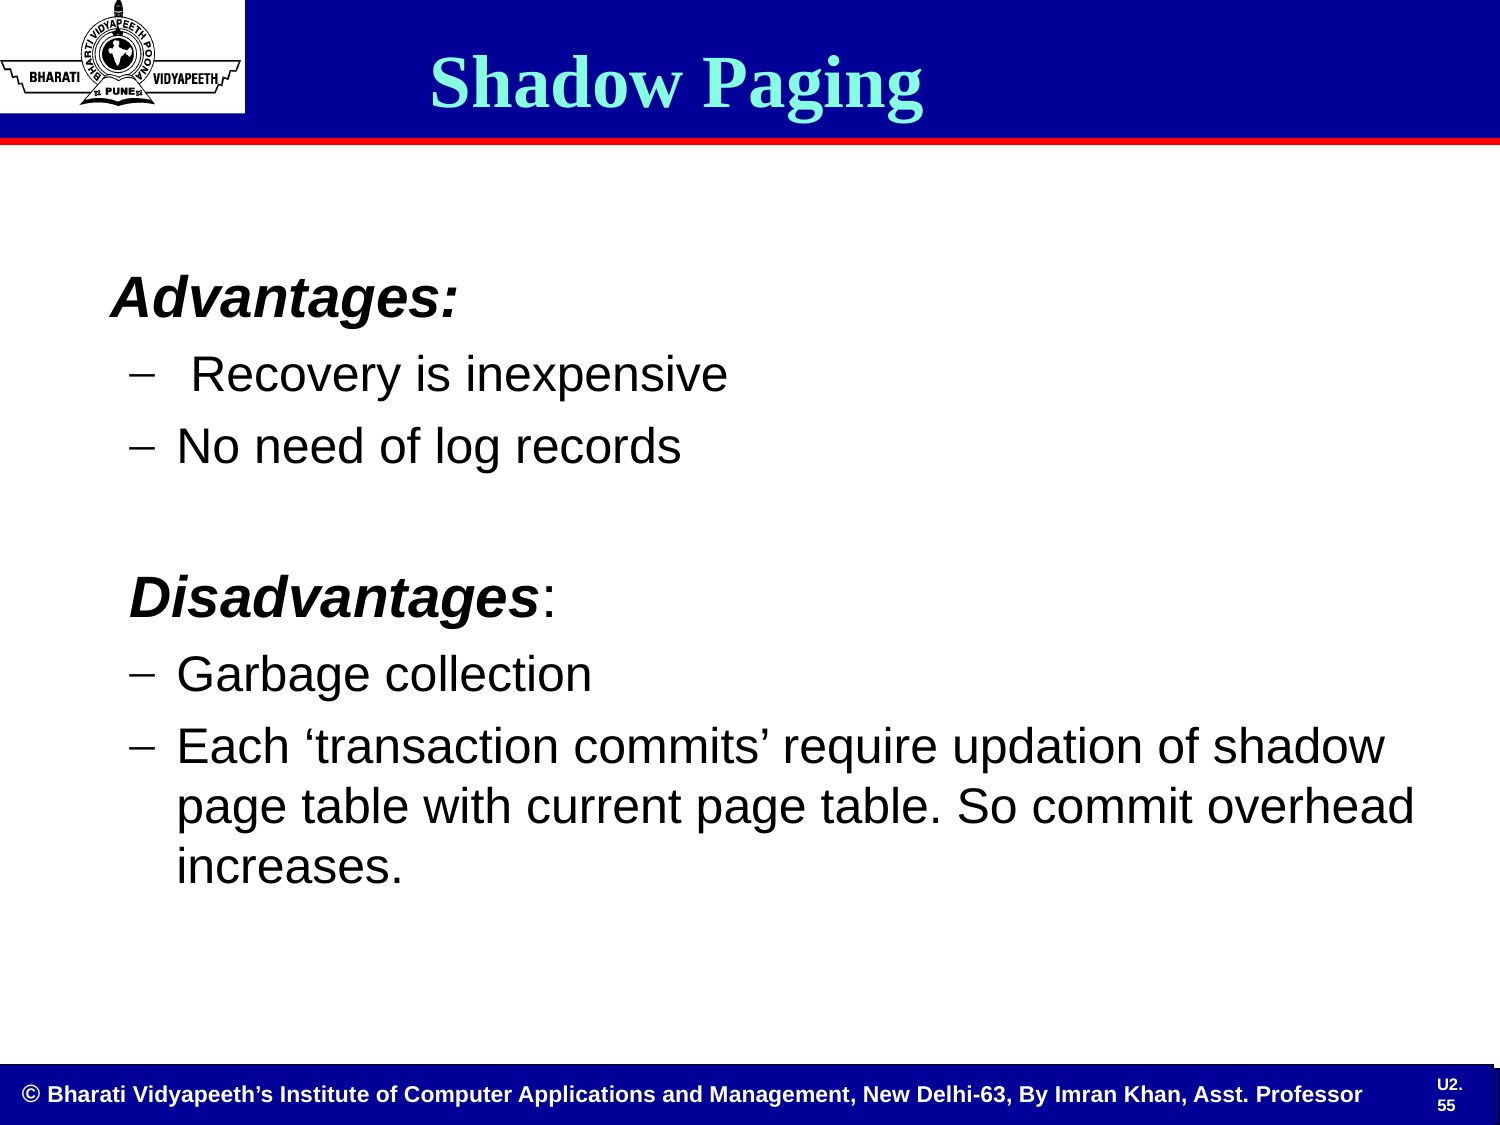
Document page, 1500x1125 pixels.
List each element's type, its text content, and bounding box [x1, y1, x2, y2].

text_box Shadow Paging [415, 24, 939, 130]
list Advantages: Recovery is inexpensive No need of log records Disadvantages: Garbage collection Each ‘transaction commits’ require updation of shadow page table with current page table. So commit overhead increases. [39, 166, 1469, 1024]
picture [0, 0, 241, 106]
